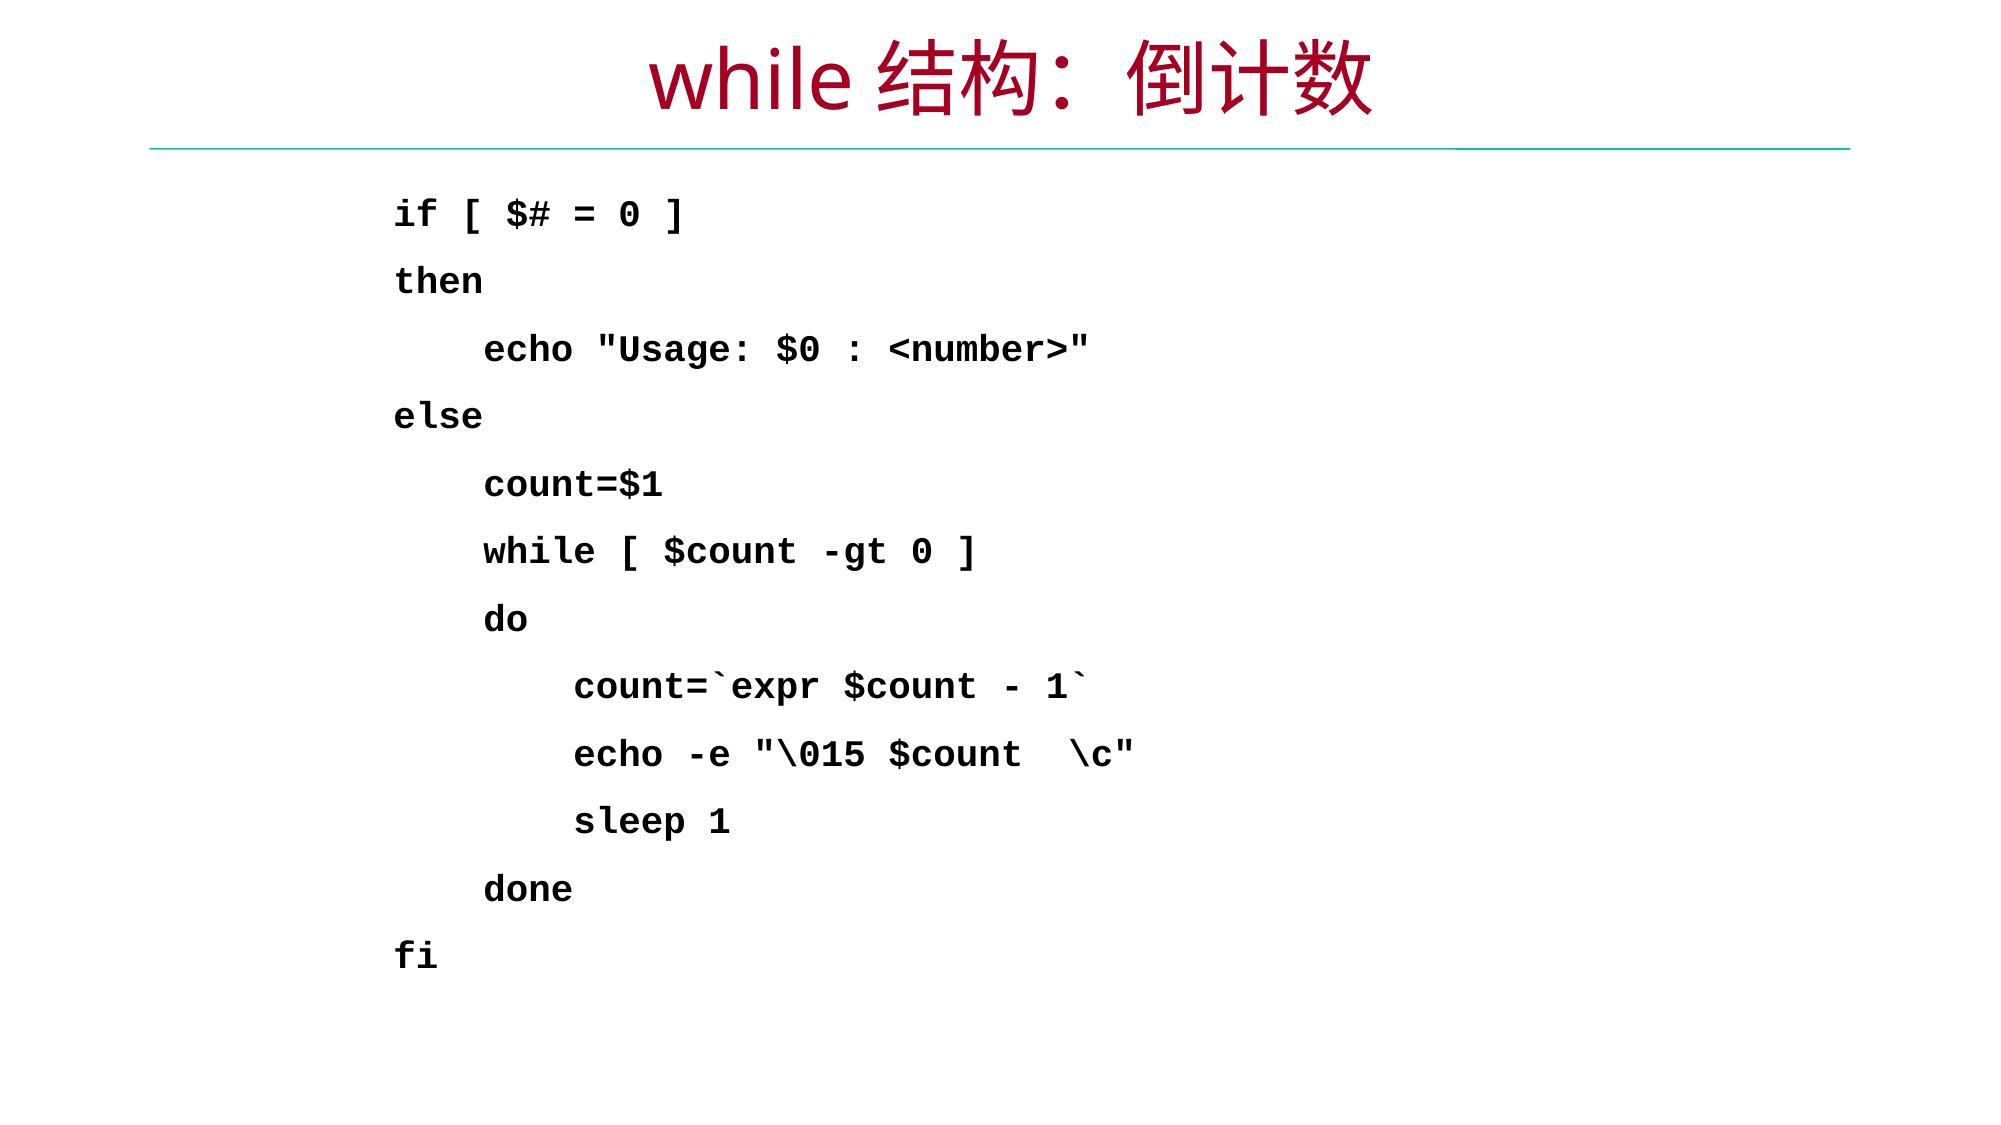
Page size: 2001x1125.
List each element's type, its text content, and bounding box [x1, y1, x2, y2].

text_box while结构：倒计数 [373, 18, 1649, 149]
text_box if [ $# = 0 ] then echo "Usage: $0 : <number>" else count=$1 while [ $count -gt 0 ] do count=`expr $count - 1` echo -e "\015 $count \c" sleep 1 done fi [381, 160, 1646, 1012]
